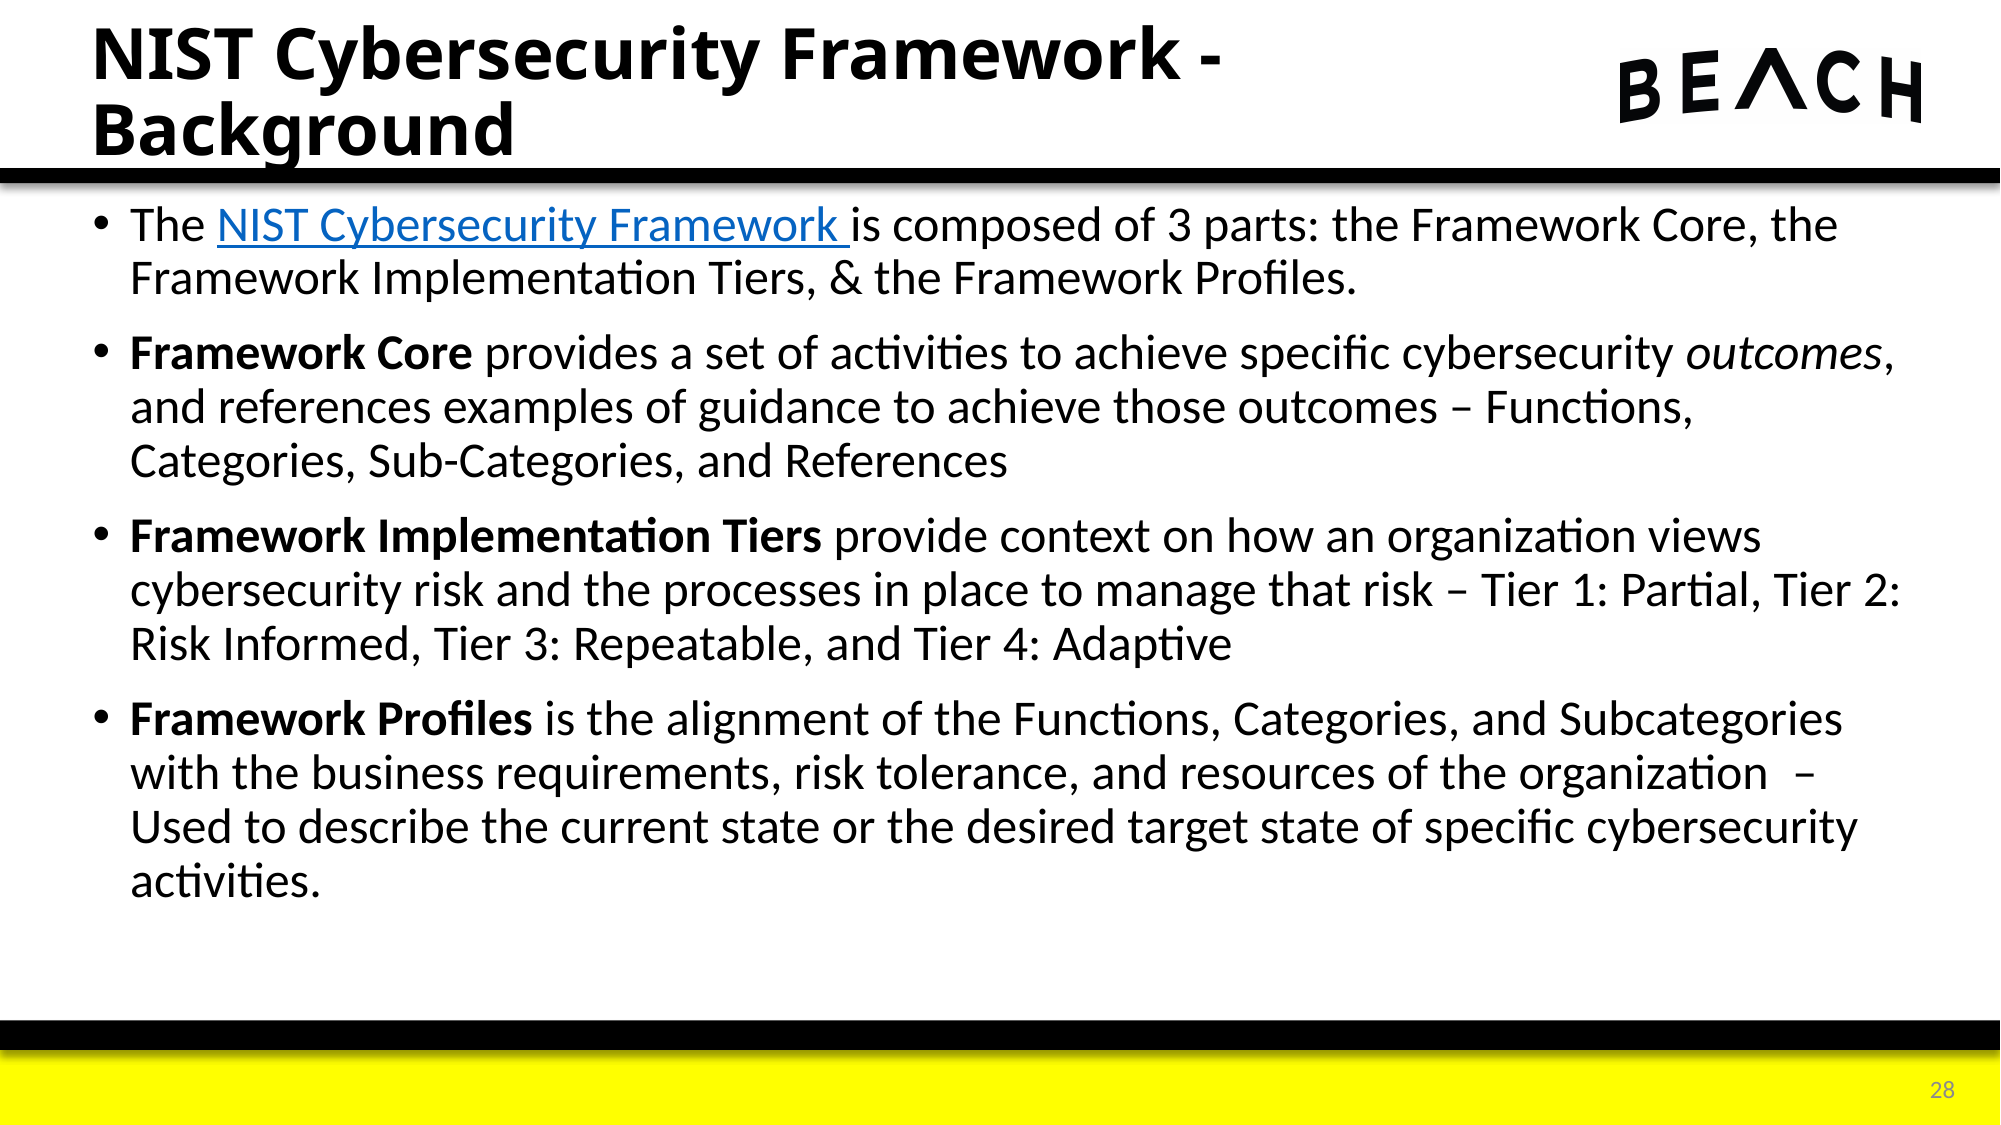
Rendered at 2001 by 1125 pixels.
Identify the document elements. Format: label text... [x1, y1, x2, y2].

text_box [0, 167, 2000, 184]
text_box NIST Cybersecurity Framework - Background [75, 10, 1659, 179]
picture [1620, 48, 1921, 124]
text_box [0, 1020, 2000, 1125]
list The NIST Cybersecurity Framework is composed of 3 parts: the Framework Core, the Framework Implementation Tiers, & the Framework Profiles. Framework Core provides a set of activities to achieve specific cybersecurity outcomes, and references examples of guidance to achieve those outcomes – Functions, Categories, Sub-Categories, and References Framework Implementation Tiers provide context on how an organization views cybersecurity risk and the processes in place to manage that risk – Tier 1: Partial, Tier 2: Risk Informed, Tier 3: Repeatable, and Tier 4: Adaptive Framework Profiles is the alignment of the Functions, Categories, and Subcategories with the business requirements, risk tolerance, and resources of the organization – Used to describe the current state or the desired target state of specific cybersecurity activities. [77, 190, 1921, 990]
